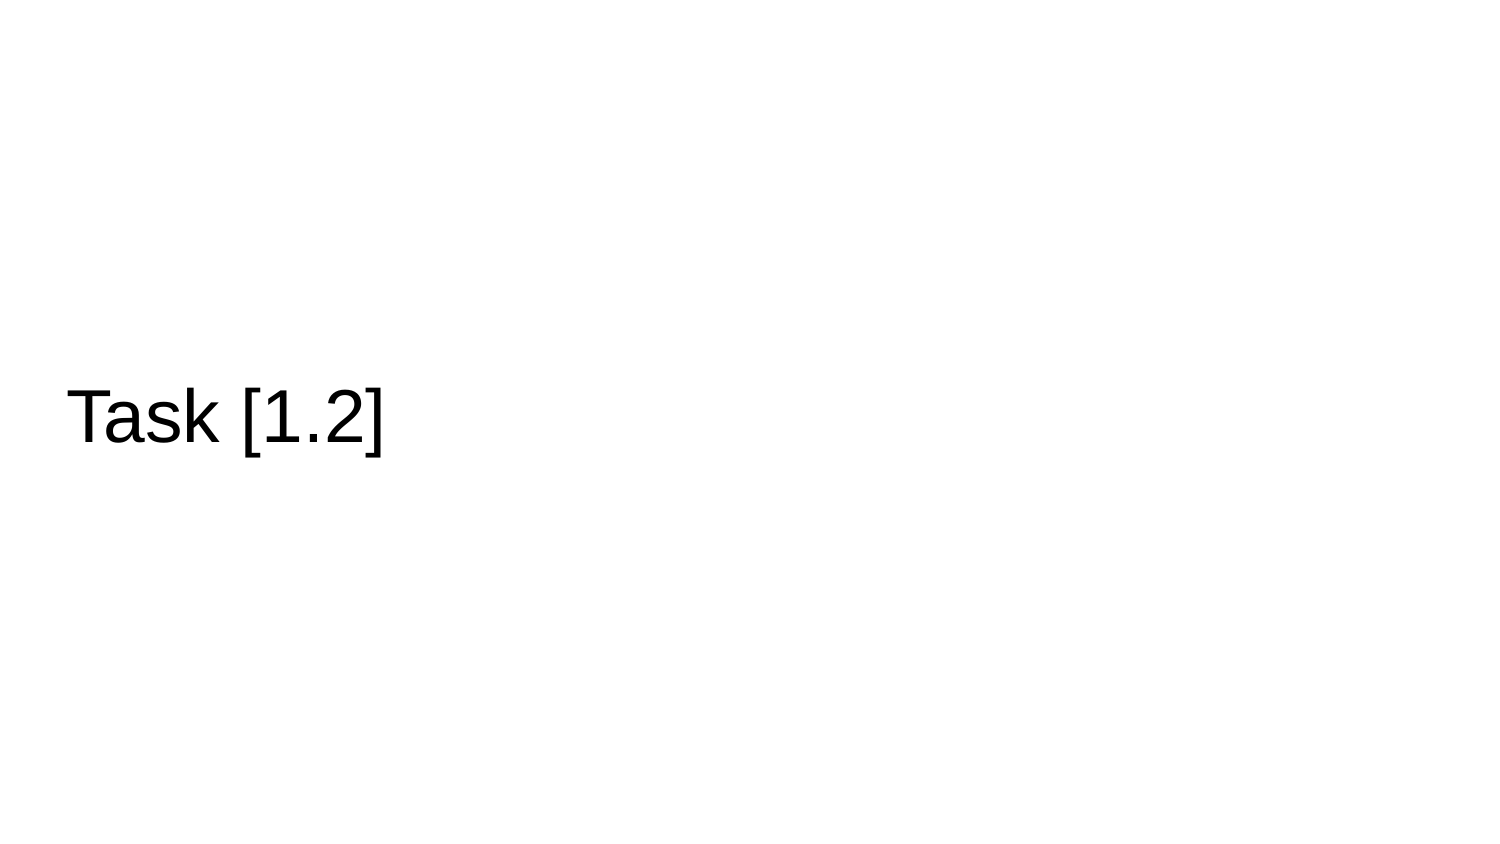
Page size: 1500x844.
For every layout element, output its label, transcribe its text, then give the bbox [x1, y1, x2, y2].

title Task [1.2] [51, 352, 1449, 491]
